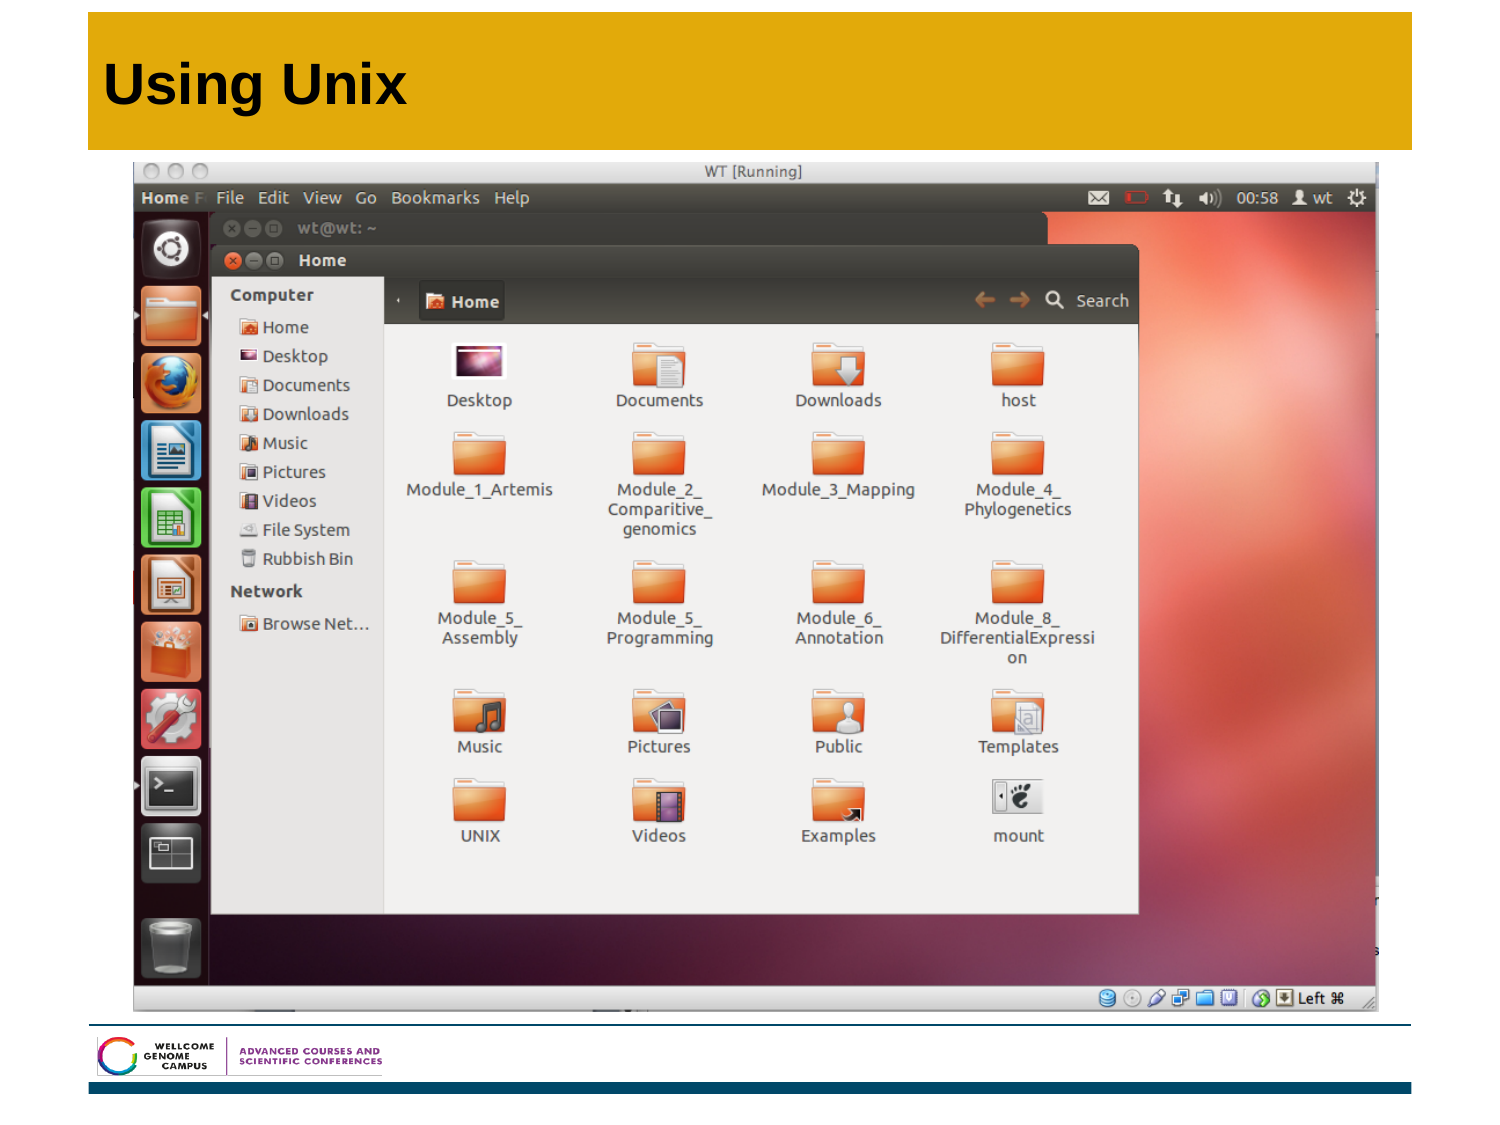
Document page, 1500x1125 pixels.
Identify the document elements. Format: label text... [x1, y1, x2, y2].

title Using Unix [88, 12, 1412, 150]
picture [90, 1030, 446, 1079]
picture [133, 162, 1379, 1012]
